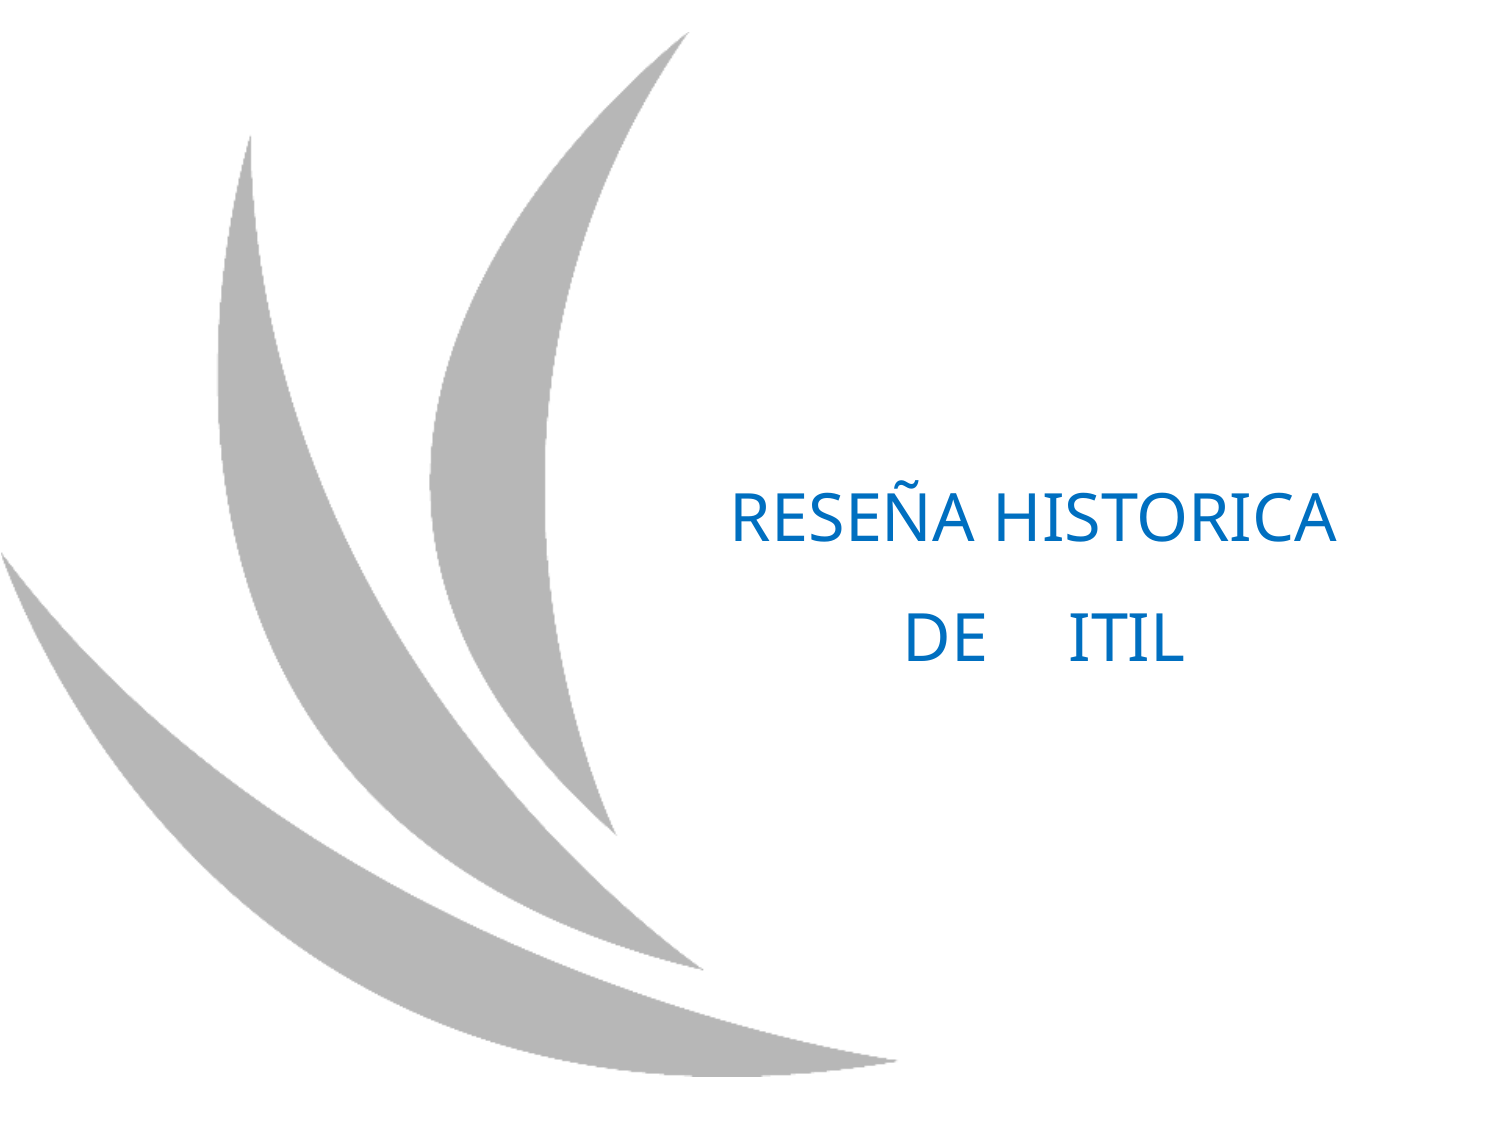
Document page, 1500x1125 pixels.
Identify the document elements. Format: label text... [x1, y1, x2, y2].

text_box RESEÑA HISTORICA DE ITIL [662, 433, 1406, 676]
picture [1, 32, 899, 1077]
